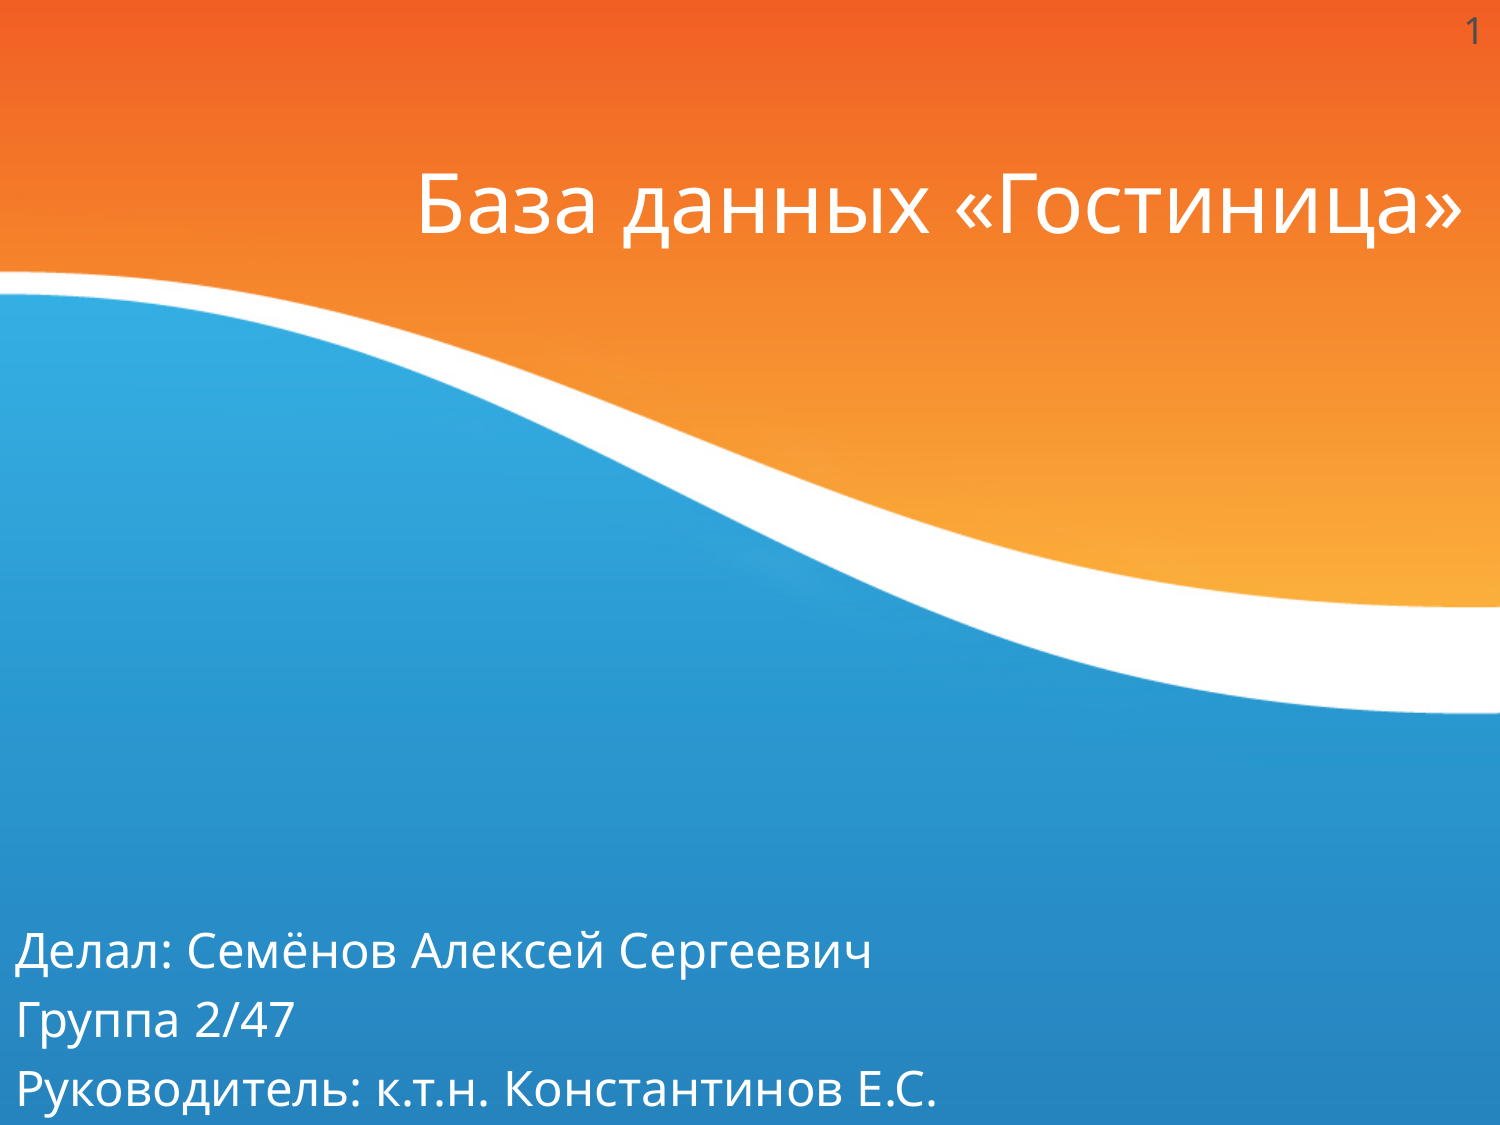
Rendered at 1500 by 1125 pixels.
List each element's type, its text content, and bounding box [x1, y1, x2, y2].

text_box 1 [1448, 0, 1500, 60]
subtitle Делал: Семёнов Алексей Сергеевич Группа 2/47 Руководитель: к.т.н. Константинов Е.С. [0, 912, 1064, 1125]
picture [0, 0, 1500, 1125]
title База данных «Гостиница» [399, 62, 1500, 338]
